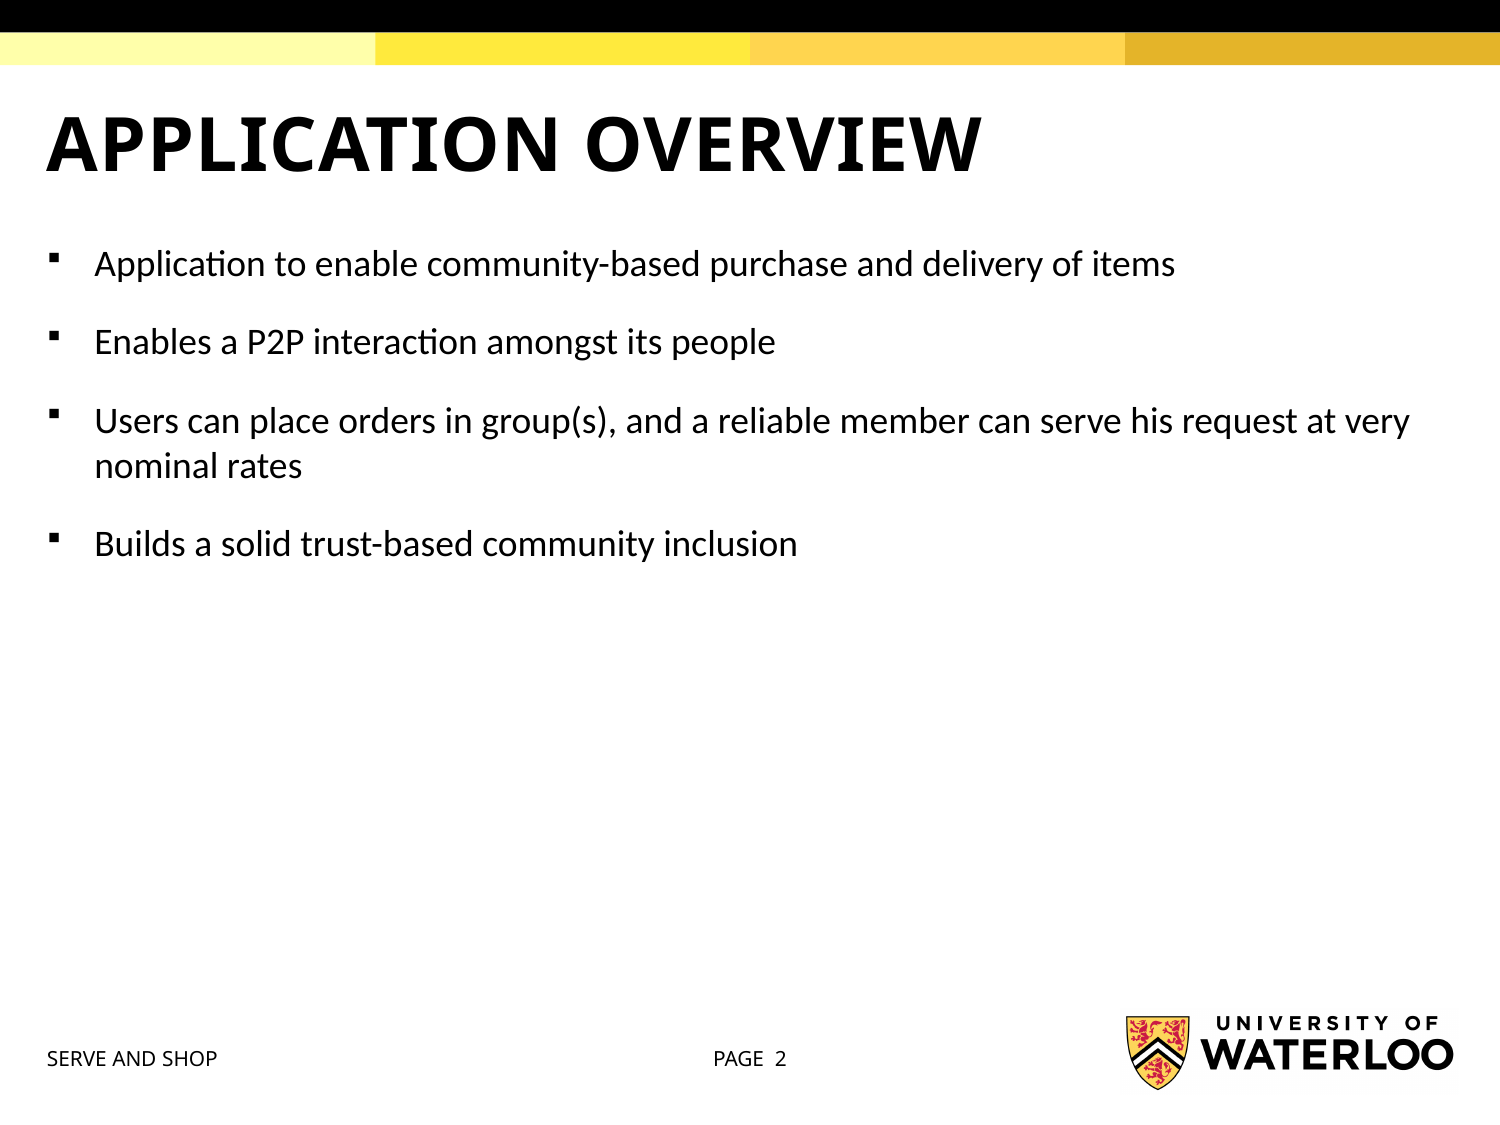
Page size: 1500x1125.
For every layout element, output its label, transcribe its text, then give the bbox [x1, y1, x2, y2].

picture [1120, 1008, 1459, 1095]
slide_number PAGE 2 [678, 1039, 822, 1081]
footer SERVE AND SHOP [31, 1039, 675, 1081]
list Application to enable community-based purchase and delivery of items Enables a P2P interaction amongst its people Users can place orders in group(s), and a reliable member can serve his request at very nominal rates Builds a solid trust-based community inclusion [31, 231, 1456, 986]
title APPLICATION OVERVIEW [31, 71, 1456, 219]
